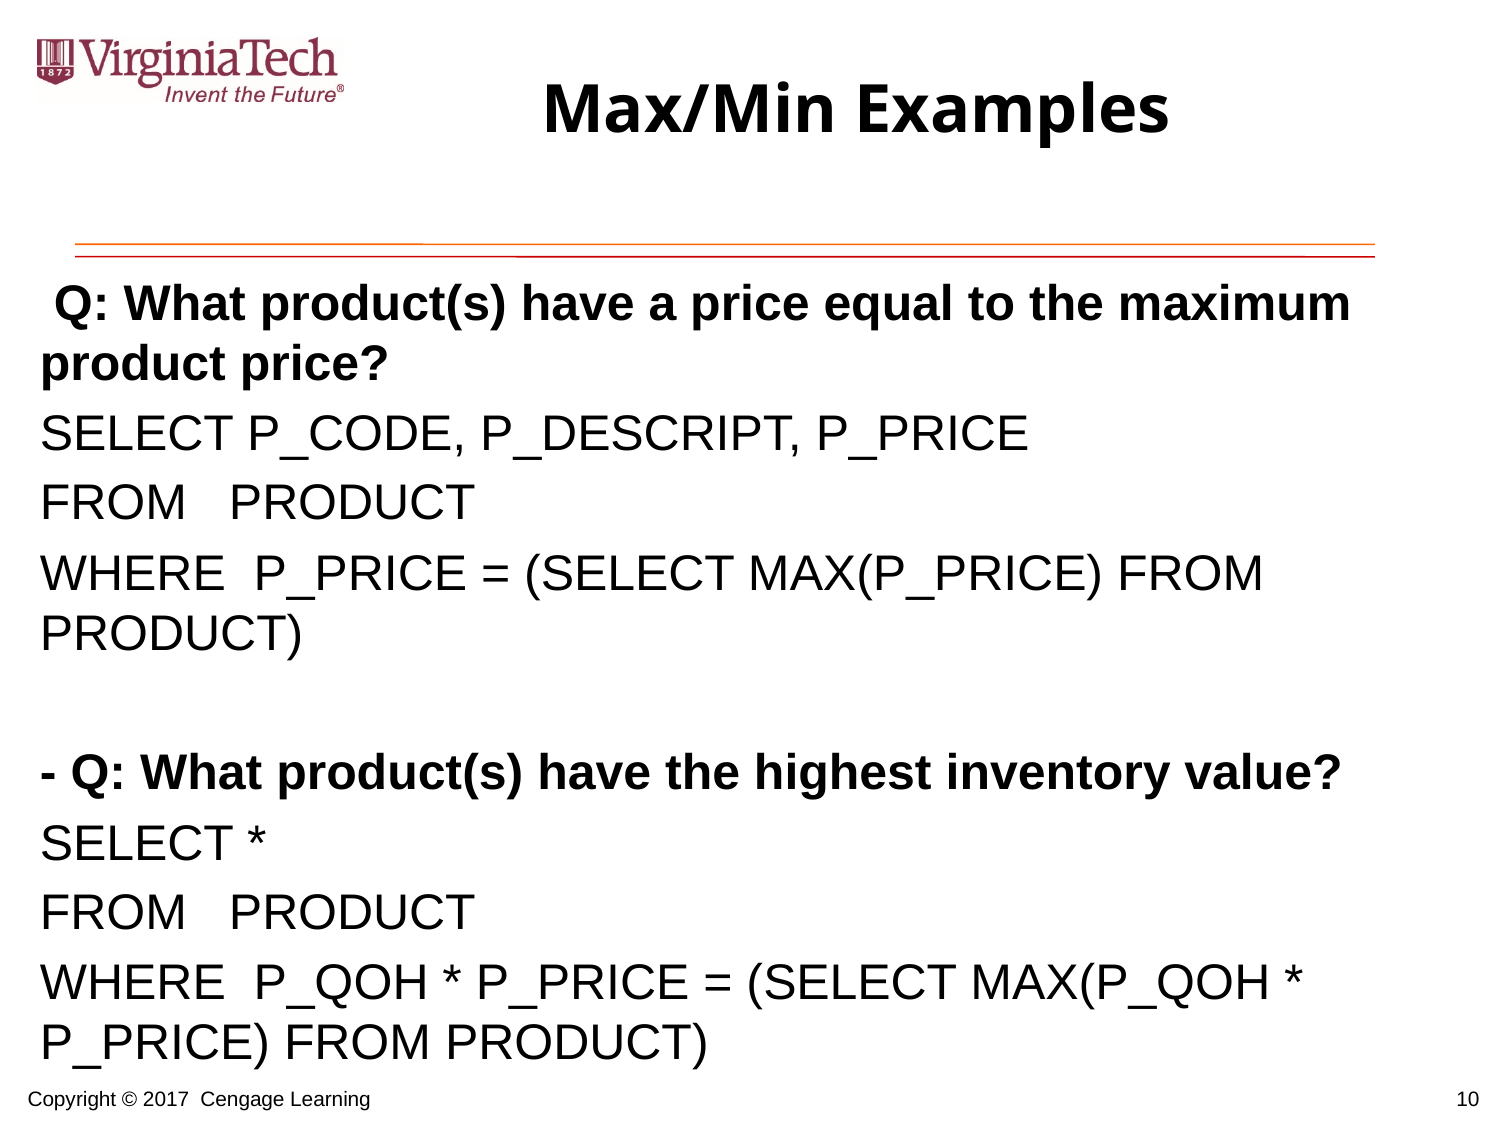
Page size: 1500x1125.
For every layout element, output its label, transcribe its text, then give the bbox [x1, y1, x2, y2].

list Q: What product(s) have a price equal to the maximum product price? SELECT P_CODE, P_DESCRIPT, P_PRICE FROM PRODUCT WHERE P_PRICE = (SELECT MAX(P_PRICE) FROM PRODUCT) - Q: What product(s) have the highest inventory value? SELECT * FROM PRODUCT WHERE P_QOH * P_PRICE = (SELECT MAX(P_QOH * P_PRICE) FROM PRODUCT) [24, 262, 1463, 1025]
title Max/Min Examples [350, 12, 1363, 200]
text_box Copyright © 2017 Cengage Learning [12, 1078, 488, 1116]
picture [37, 37, 344, 102]
text_box 10 [1441, 1077, 1500, 1116]
